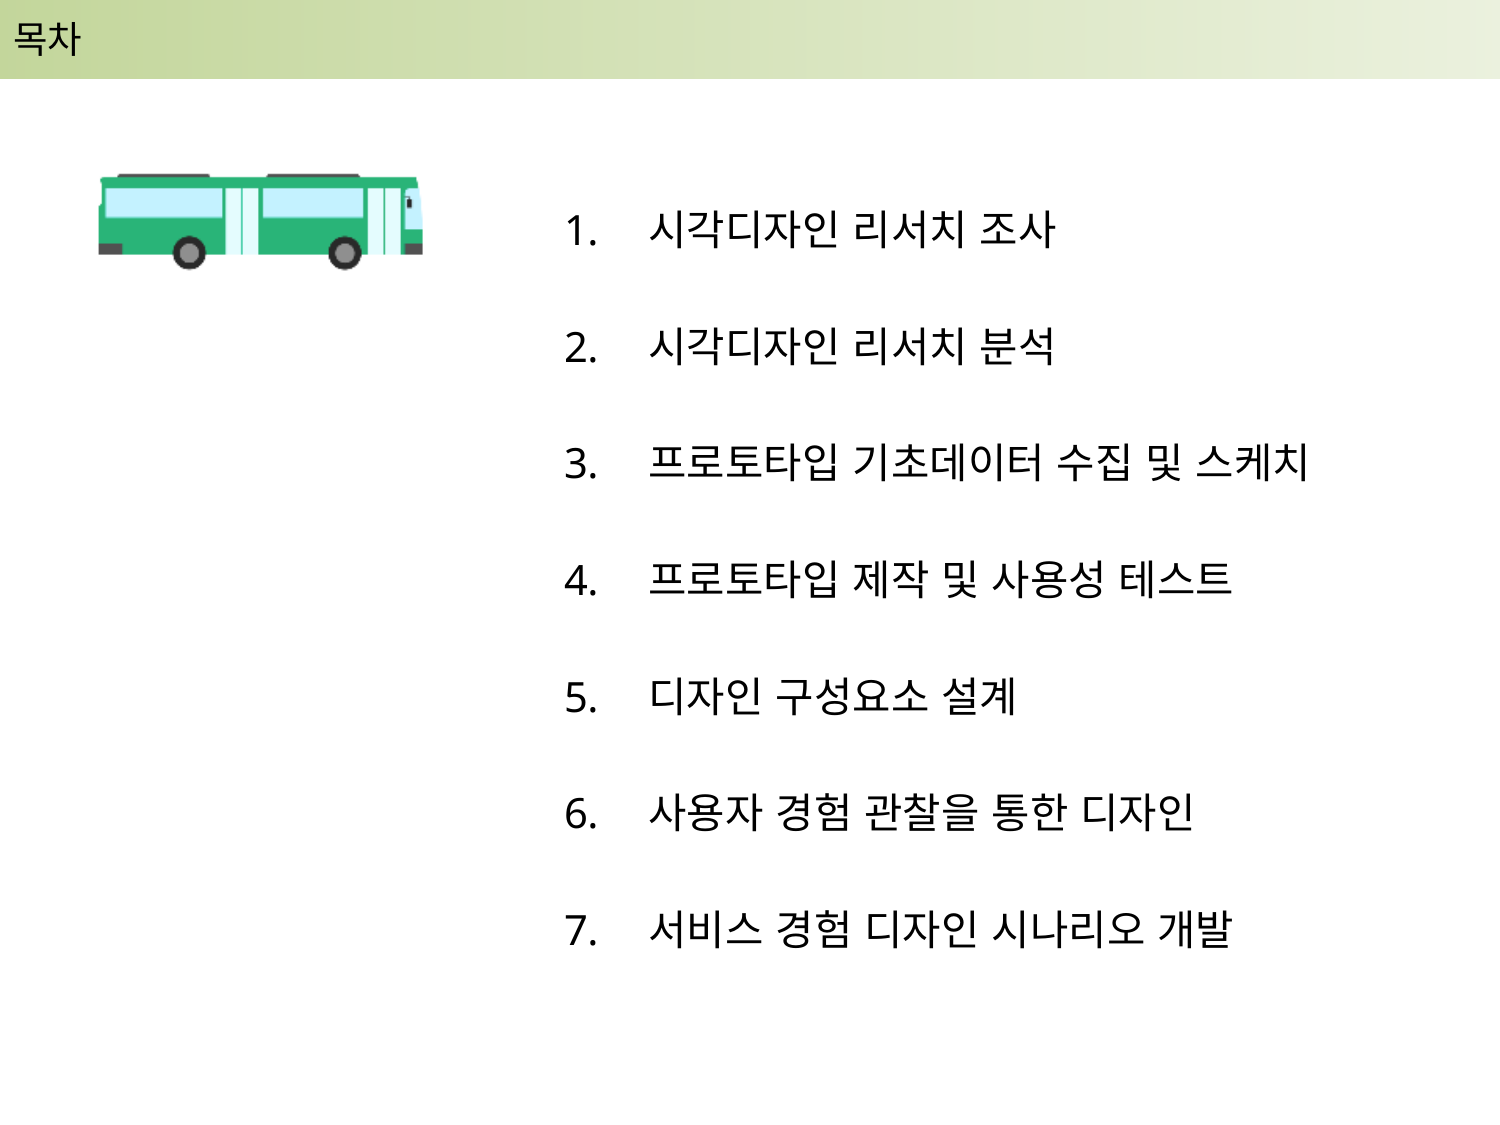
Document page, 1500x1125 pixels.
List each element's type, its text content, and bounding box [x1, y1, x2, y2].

picture [88, 160, 438, 285]
list 시각디자인 리서치 조사 시각디자인 리서치 분석 프로토타입 기초데이터 수집 및 스케치 프로토타입 제작 및 사용성 테스트 디자인 구성요소 설계 사용자 경험 관찰을 통한 디자인 서비스 경험 디자인 시나리오 개발 [549, 196, 1500, 939]
text_box 목차 [0, 0, 1500, 79]
